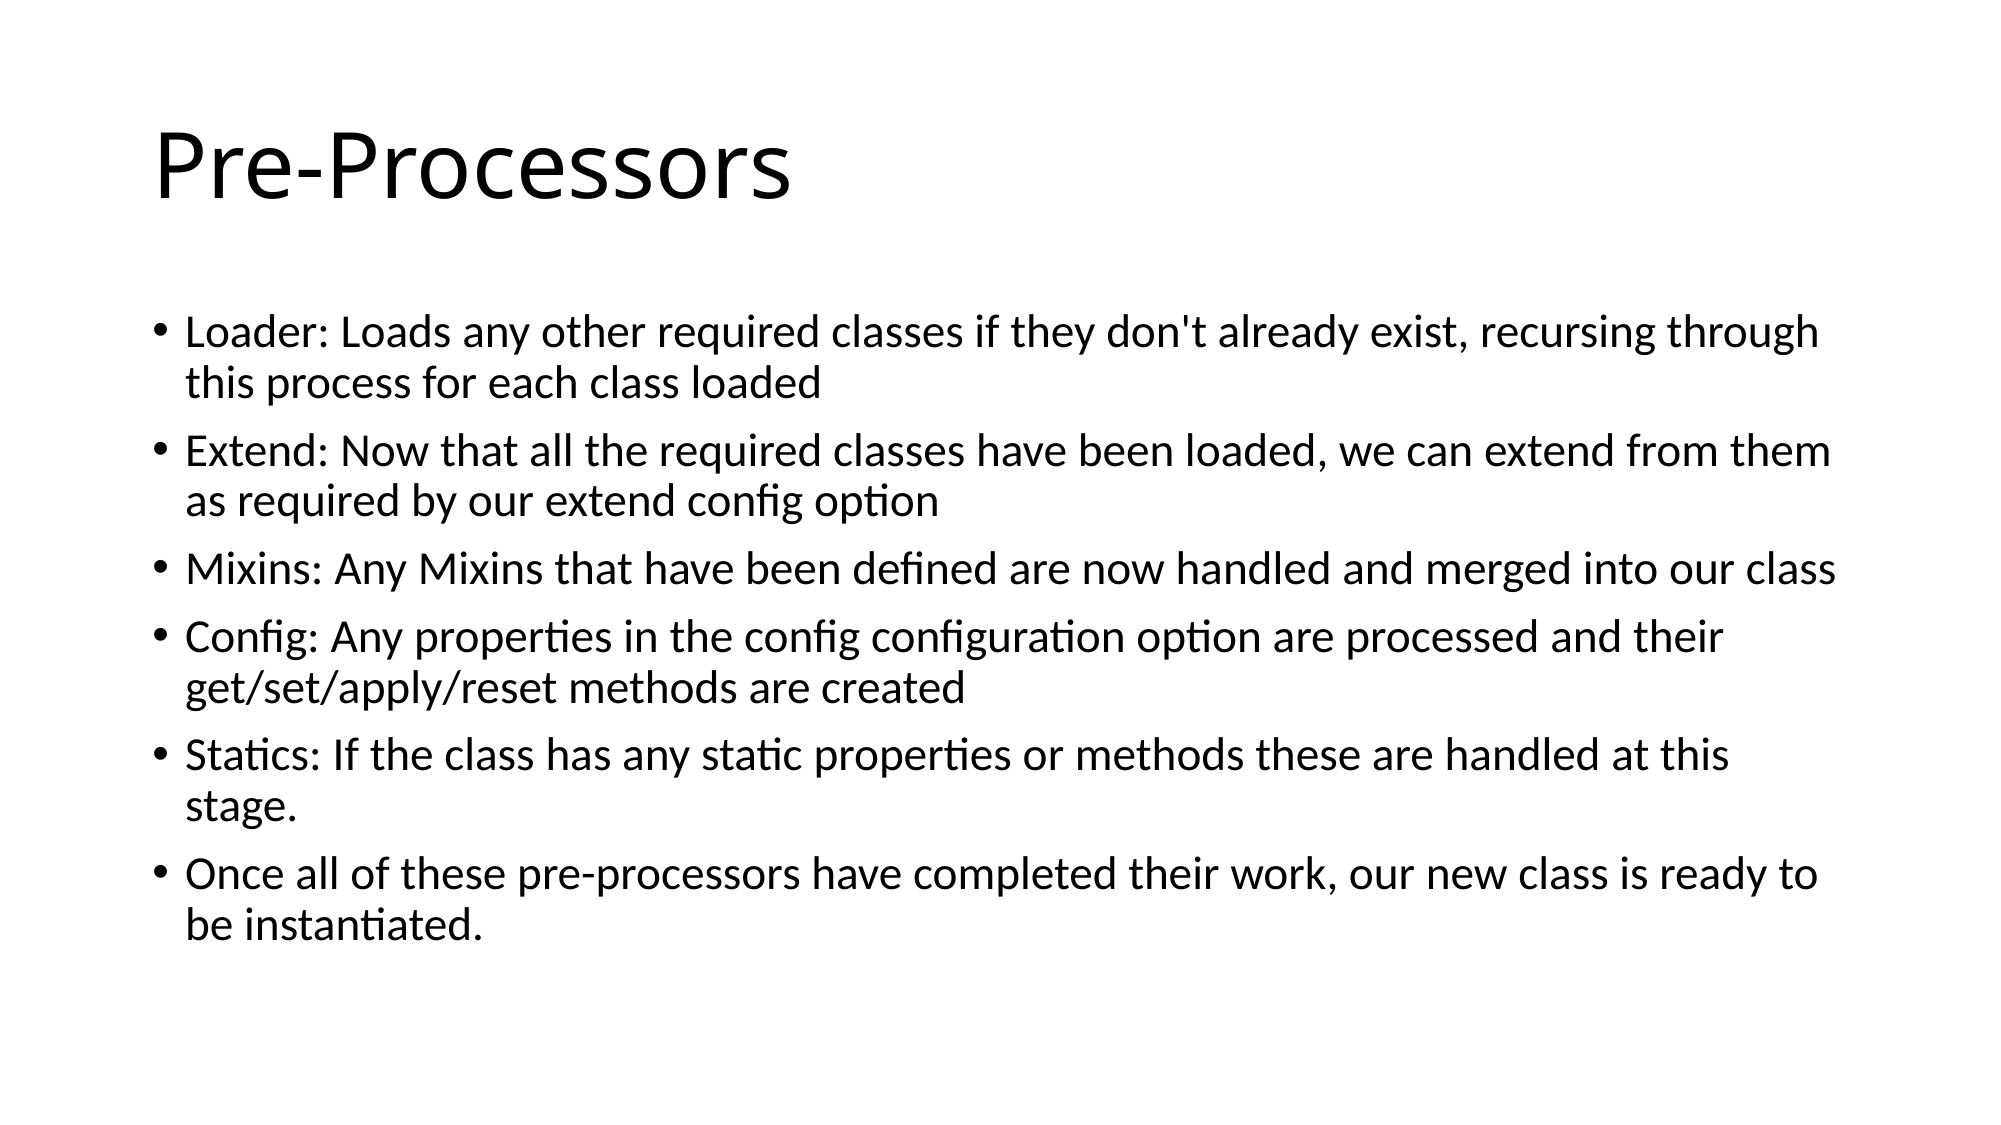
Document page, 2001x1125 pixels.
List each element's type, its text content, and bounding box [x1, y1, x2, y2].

list Loader: Loads any other required classes if they don't already exist, recursing through this process for each class loaded Extend: Now that all the required classes have been loaded, we can extend from them as required by our extend config option Mixins: Any Mixins that have been defined are now handled and merged into our class Config: Any properties in the config configuration option are processed and their get/set/apply/reset methods are created Statics: If the class has any static properties or methods these are handled at this stage. Once all of these pre-processors have completed their work, our new class is ready to be instantiated. [137, 299, 1863, 1014]
title Pre-Processors [137, 59, 1863, 278]
